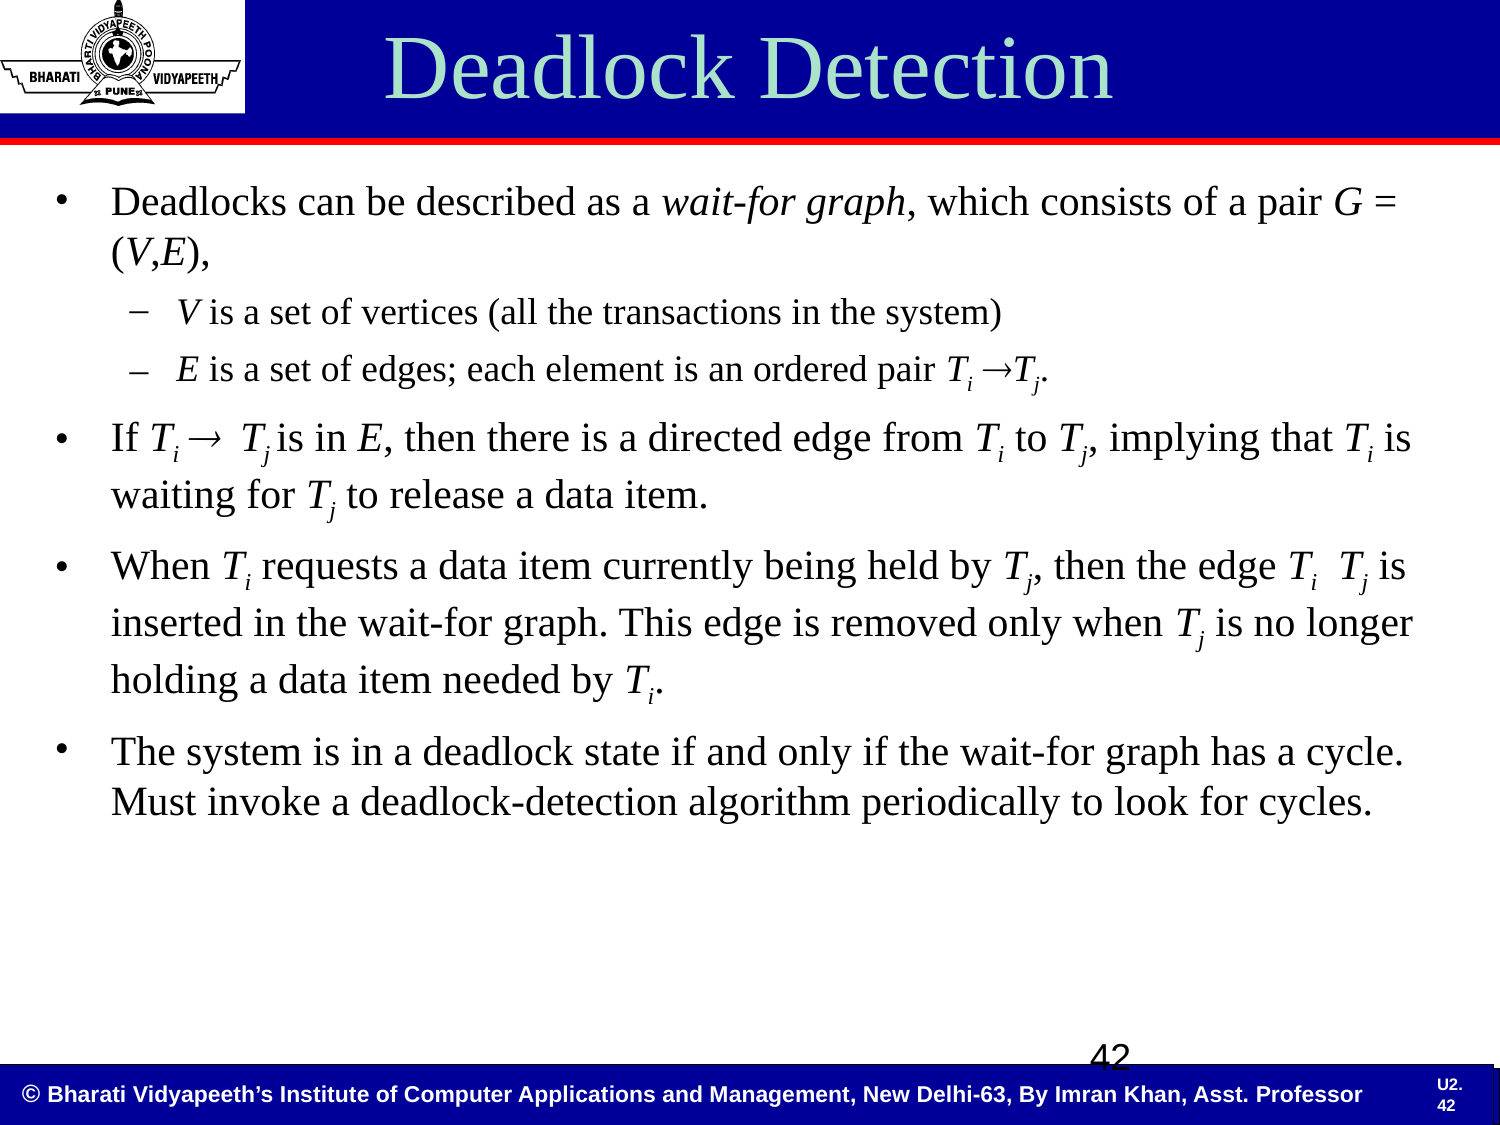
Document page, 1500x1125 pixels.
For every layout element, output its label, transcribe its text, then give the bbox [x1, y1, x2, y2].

title Deadlock Detection [75, 0, 1425, 166]
list Deadlocks can be described as a wait-for graph, which consists of a pair G = (V,E), V is a set of vertices (all the transactions in the system) E is a set of edges; each element is an ordered pair Ti Tj. If Ti  Tj is in E, then there is a directed edge from Ti to Tj, implying that Ti is waiting for Tj to release a data item. When Ti requests a data item currently being held by Tj, then the edge Ti Tj is inserted in the wait-for graph. This edge is removed only when Tj is no longer holding a data item needed by Ti. The system is in a deadlock state if and only if the wait-for graph has a cycle. Must invoke a deadlock-detection algorithm periodically to look for cycles. [39, 166, 1469, 1024]
slide_number 42 [1074, 1025, 1388, 1100]
picture [0, 0, 75, 106]
